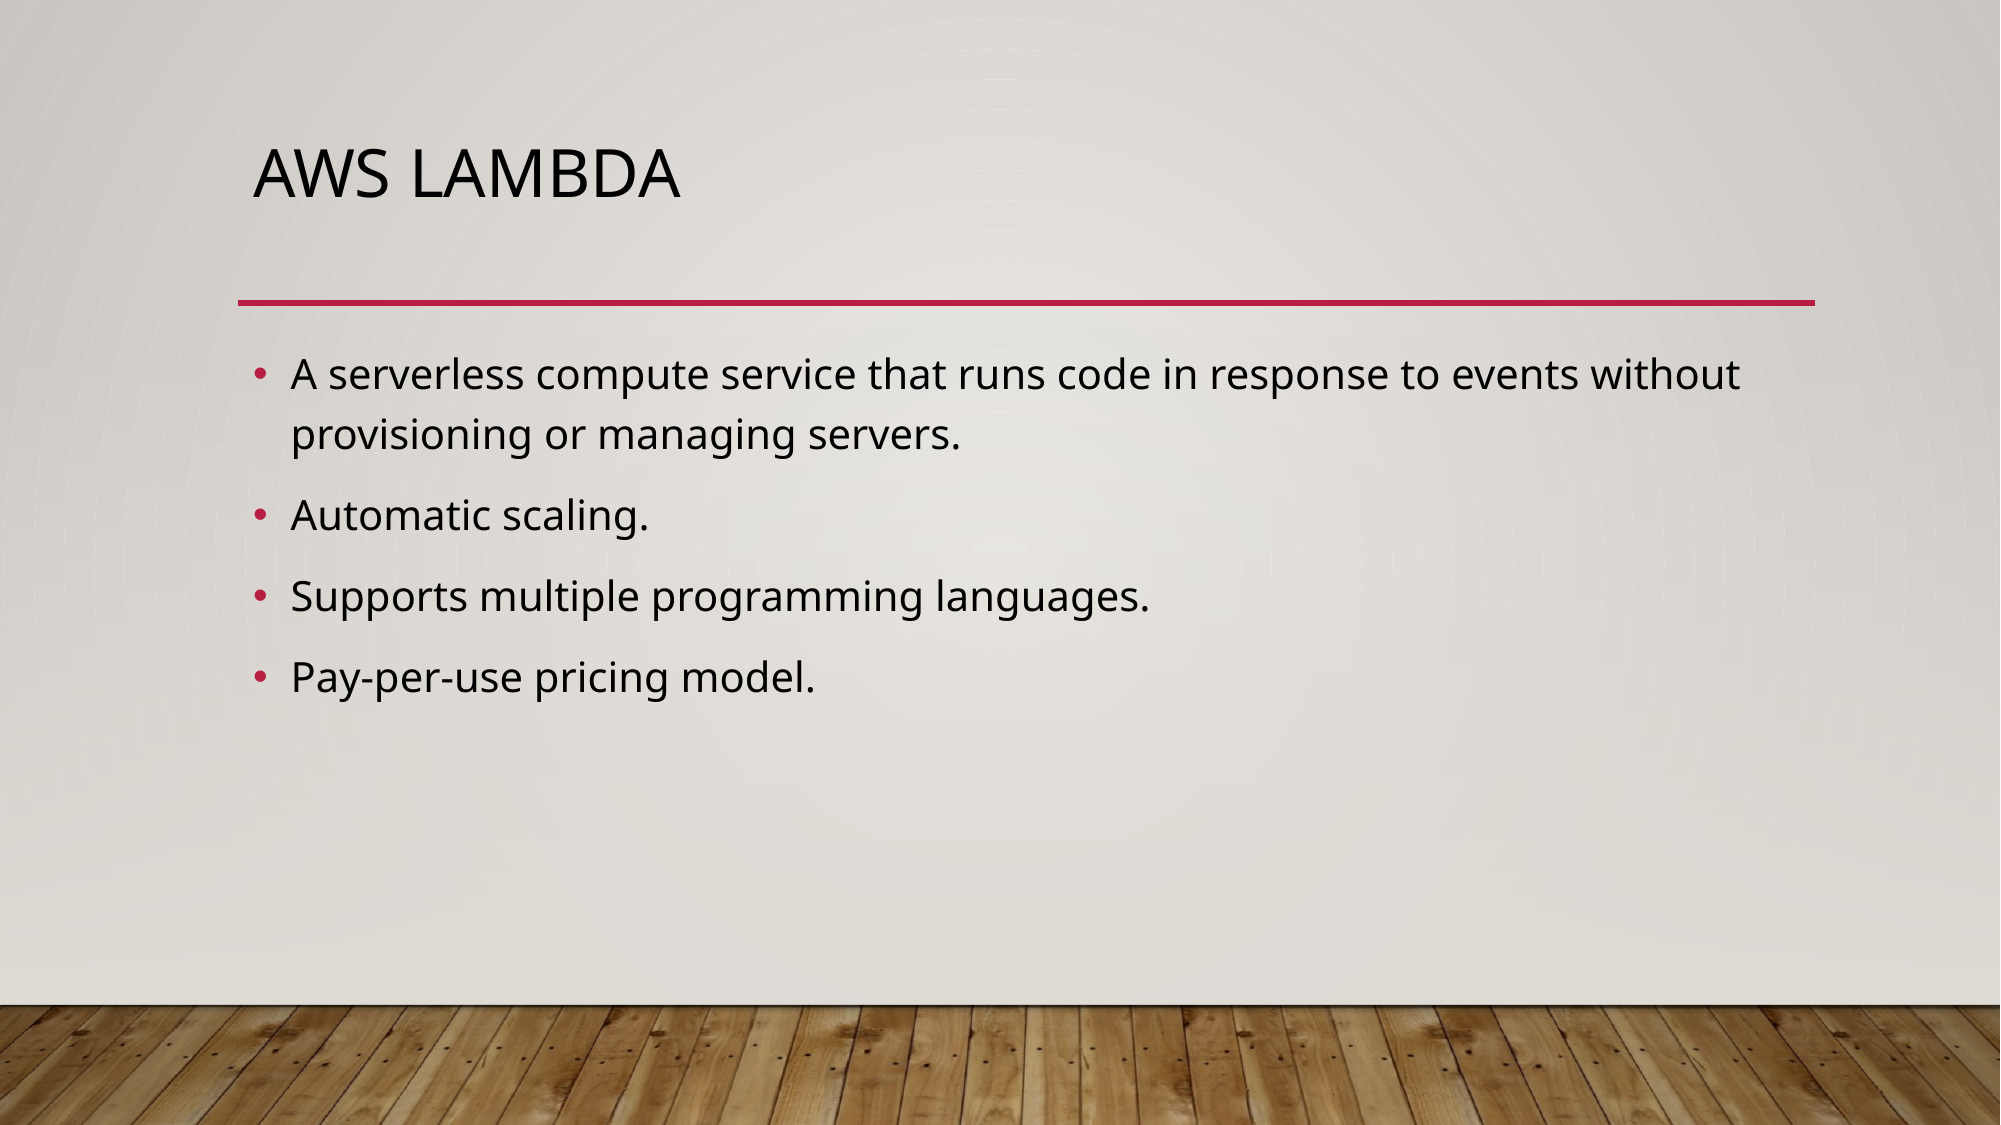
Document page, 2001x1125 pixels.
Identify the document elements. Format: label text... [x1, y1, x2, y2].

list A serverless compute service that runs code in response to events without provisioning or managing servers. Automatic scaling. Supports multiple programming languages.​ Pay-per-use pricing model.​ [238, 330, 1814, 897]
title AWS Lambda [238, 131, 1814, 305]
picture [0, 1005, 2000, 1125]
